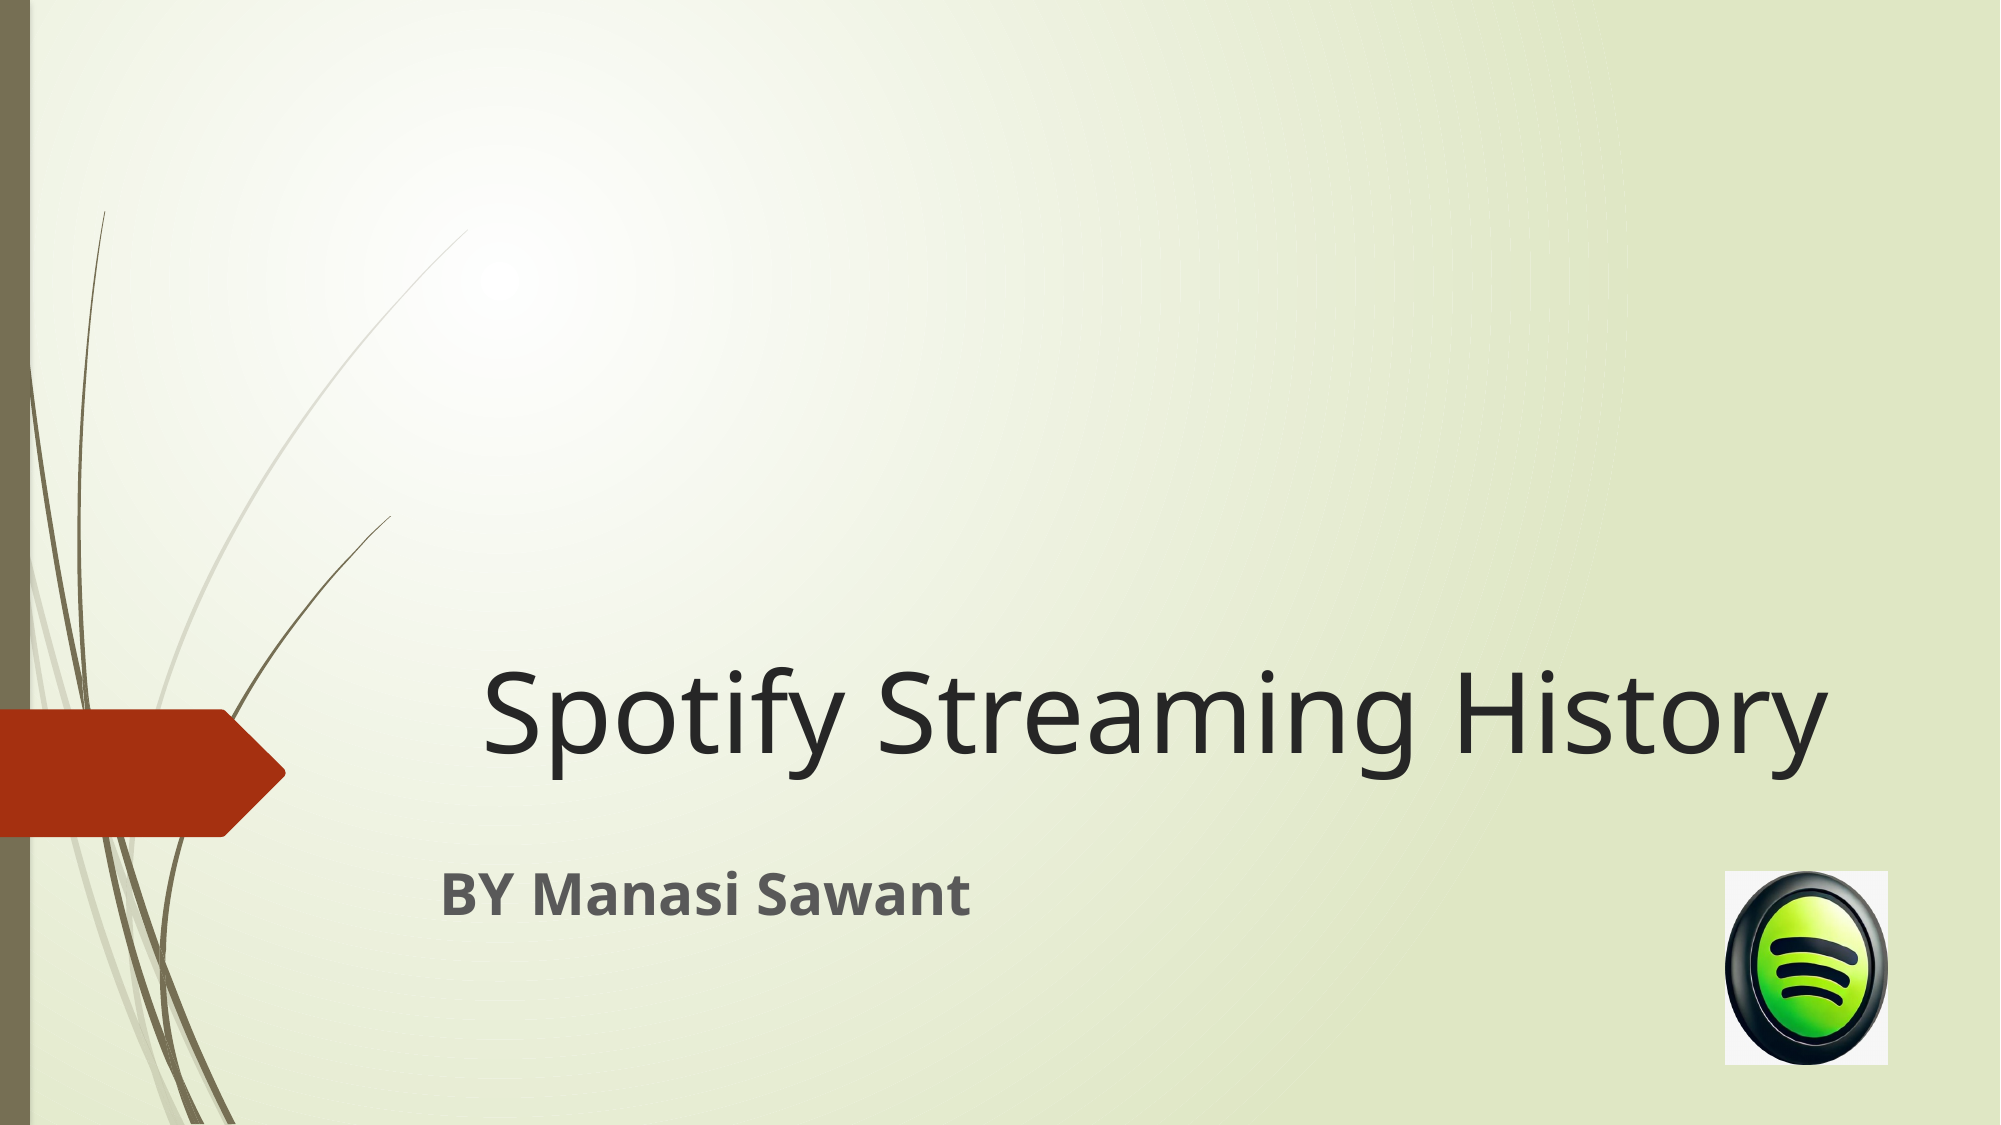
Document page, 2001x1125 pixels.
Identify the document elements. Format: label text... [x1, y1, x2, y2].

picture [1724, 871, 1888, 1066]
title Spotify Streaming History [424, 412, 1888, 783]
subtitle BY Manasi Sawant [424, 783, 1888, 969]
